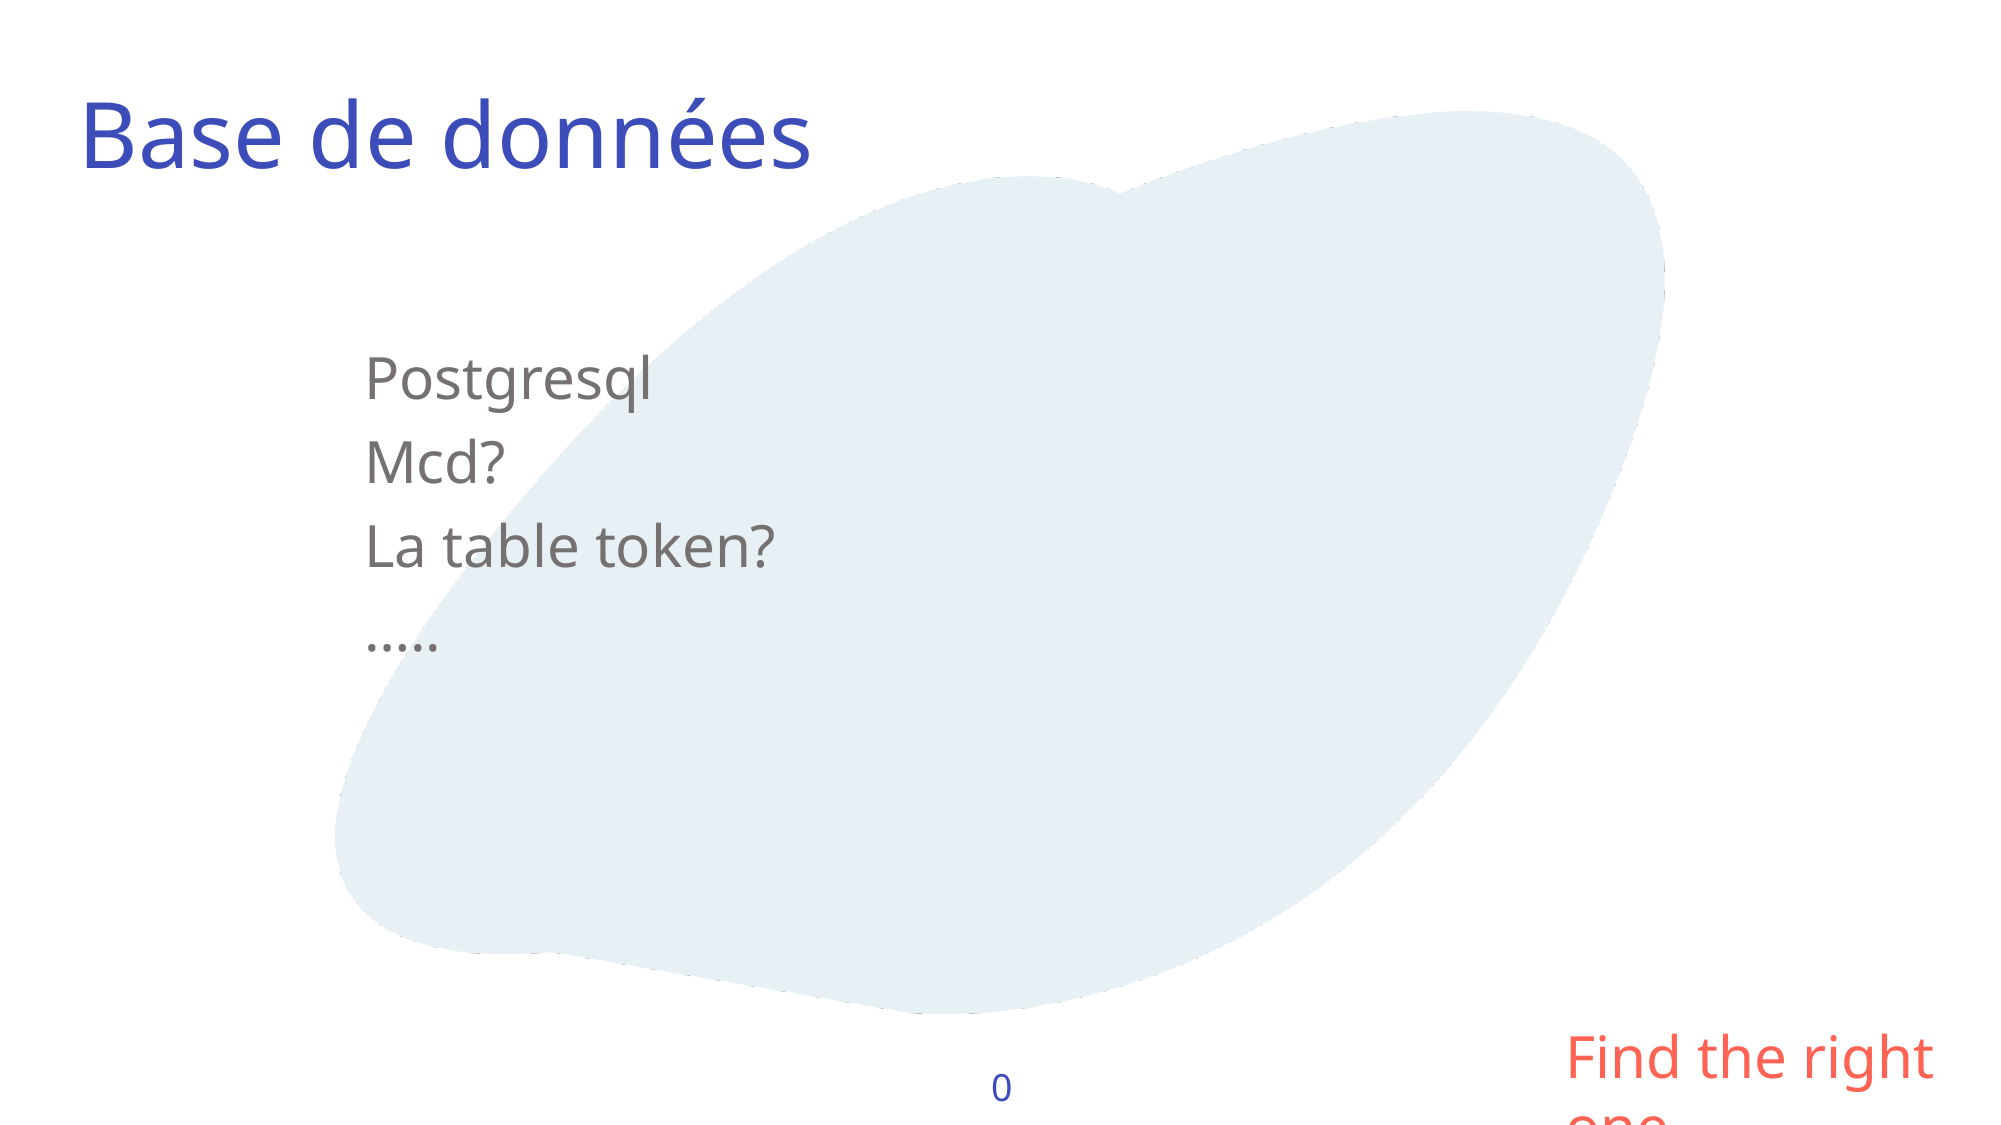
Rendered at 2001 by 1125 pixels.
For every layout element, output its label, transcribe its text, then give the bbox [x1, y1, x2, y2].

text_box Postgresql Mcd? La table token? ….. [349, 342, 2000, 1057]
text_box Base de données [63, 81, 1789, 300]
text_box Find the right one [1550, 1013, 2000, 1125]
text_box 0 [976, 1056, 1028, 1116]
picture [335, 300, 1665, 1014]
